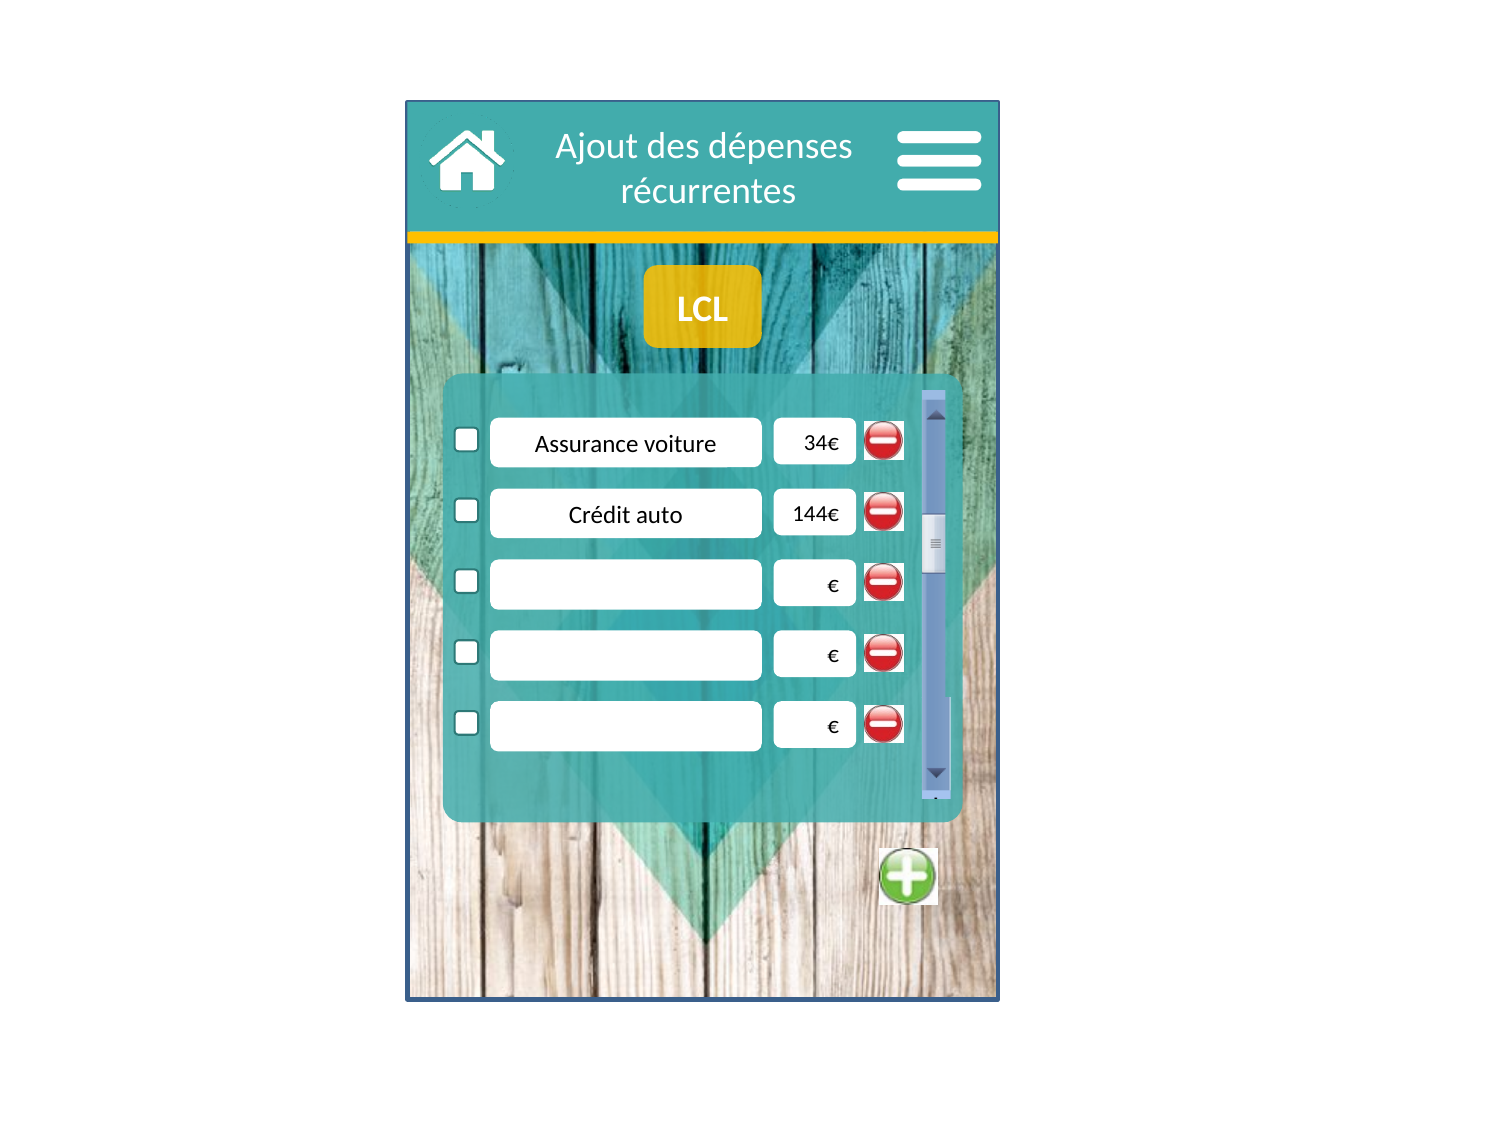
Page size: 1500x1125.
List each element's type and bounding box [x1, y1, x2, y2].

text_box [407, 101, 999, 1000]
